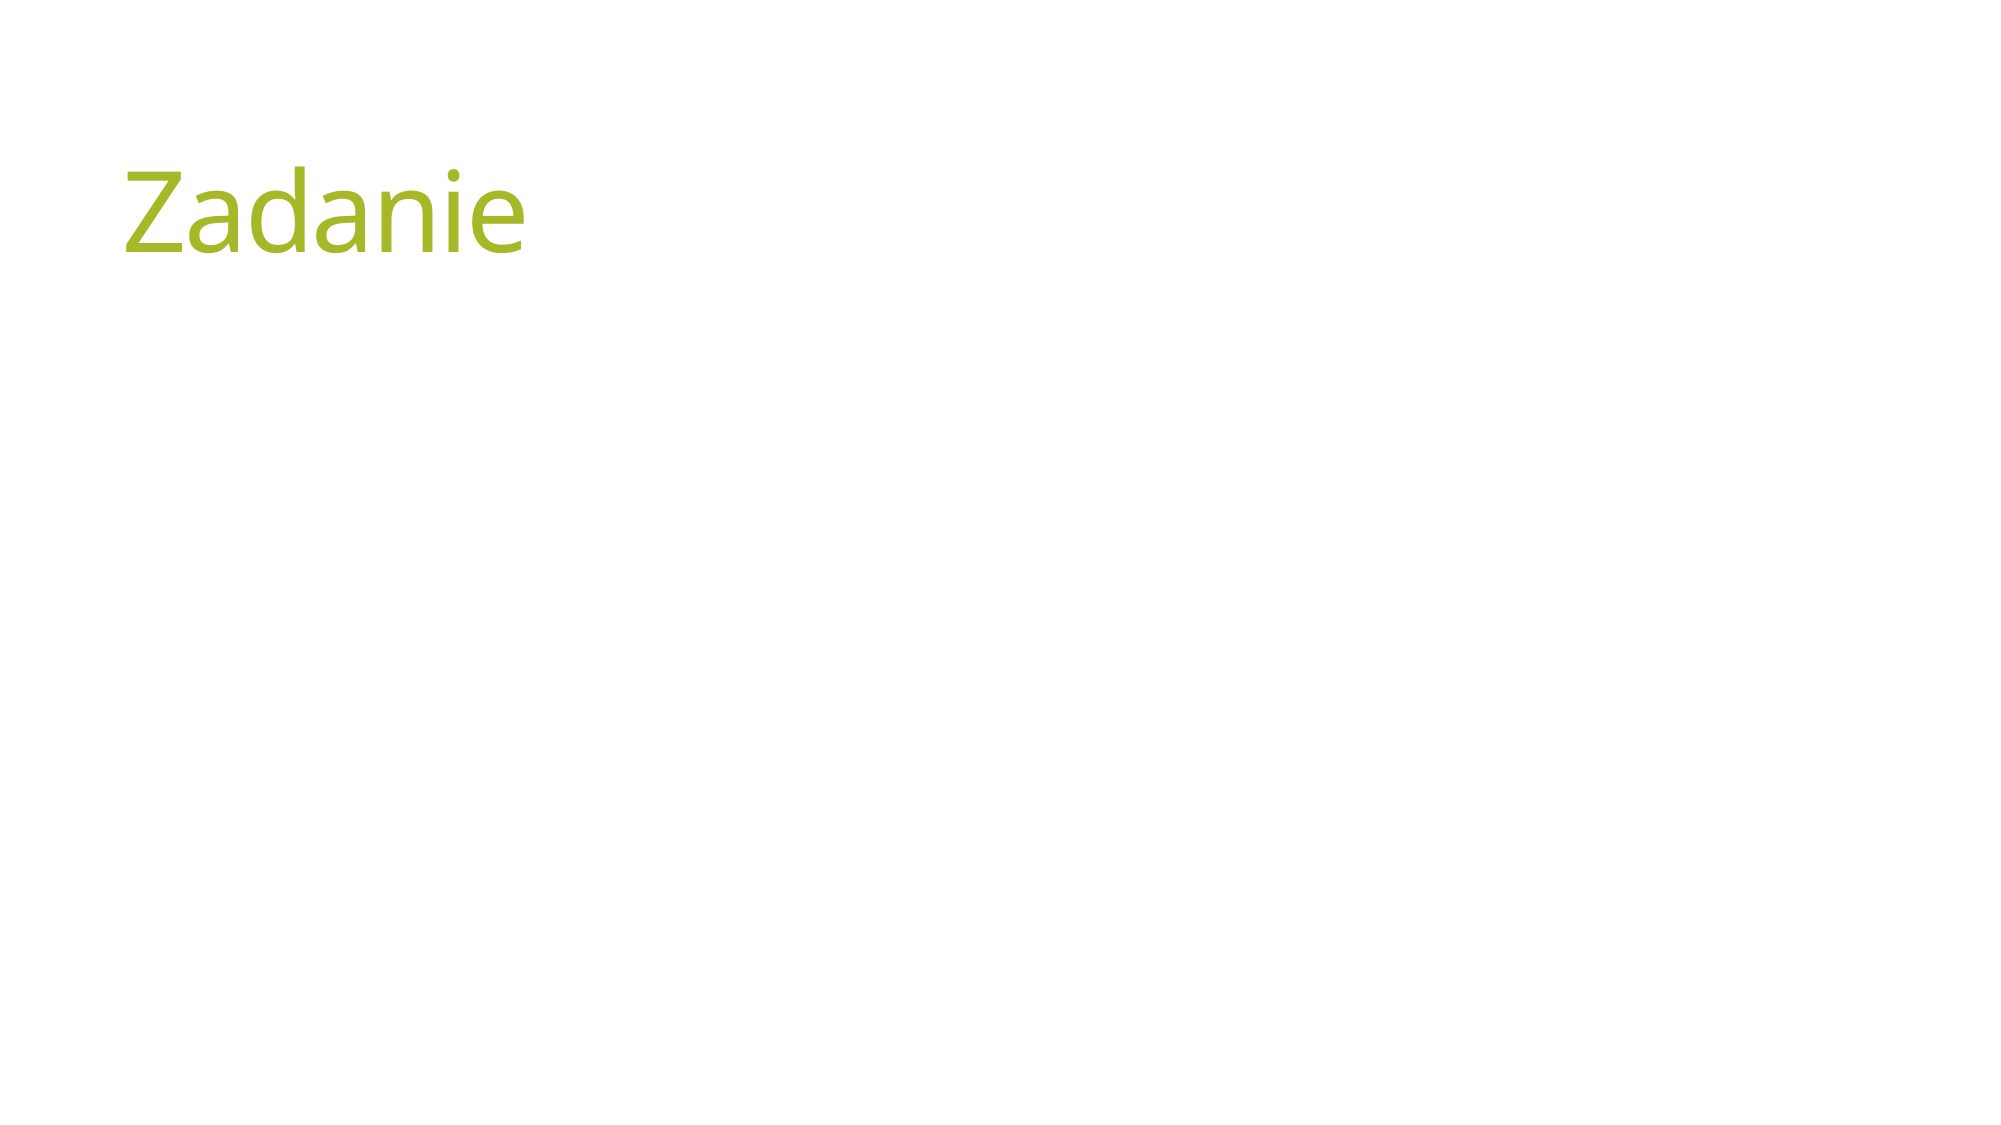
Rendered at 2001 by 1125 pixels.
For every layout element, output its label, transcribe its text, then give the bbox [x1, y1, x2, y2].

title Zadanie [107, 81, 1875, 354]
